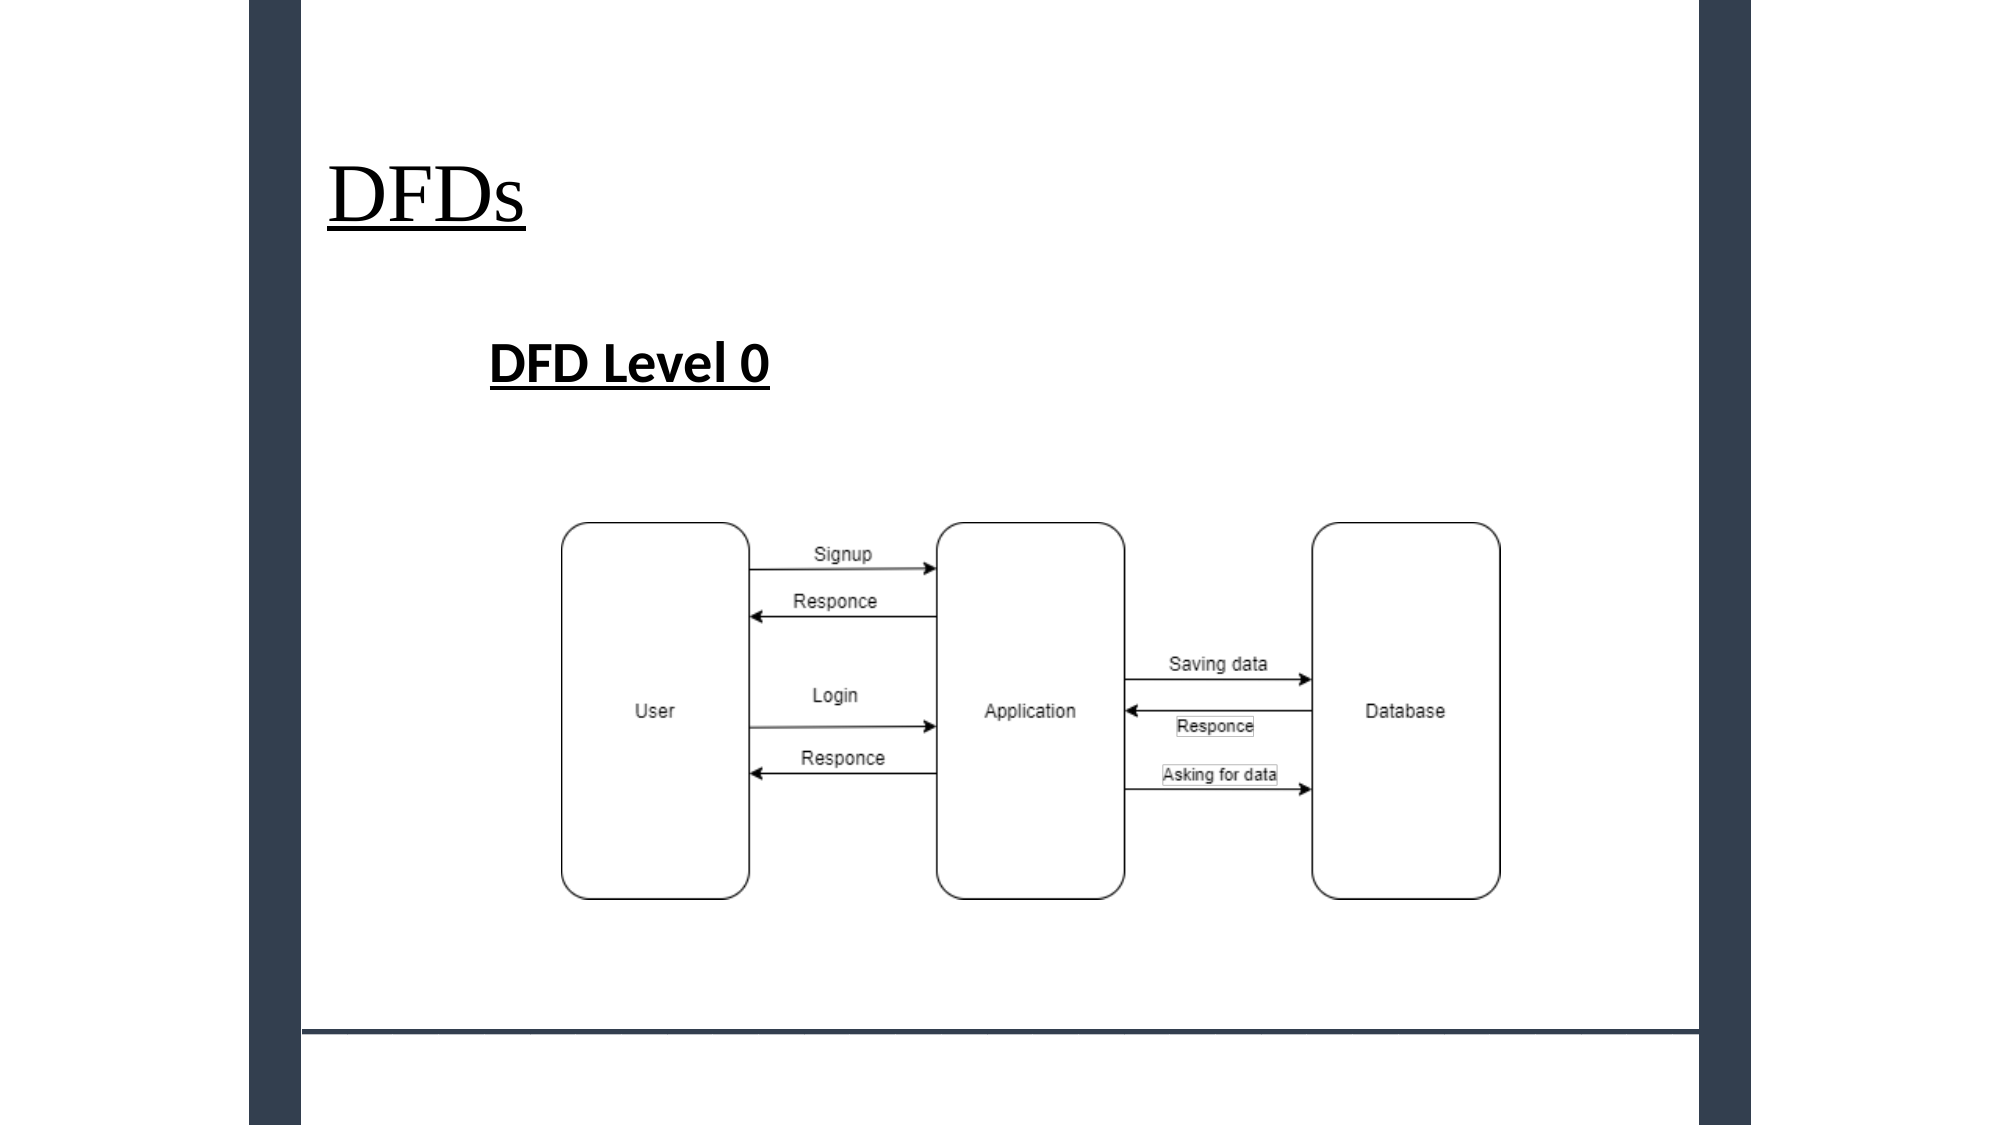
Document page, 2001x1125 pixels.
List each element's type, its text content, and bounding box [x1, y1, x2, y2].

picture [561, 522, 1501, 900]
text_box _______________________________ [287, 923, 1750, 1049]
text_box DFDs [312, 24, 1663, 185]
text_box [1699, 0, 1751, 1125]
text_box [249, 0, 301, 1125]
text_box DFD Level 0 [324, 254, 1675, 1005]
